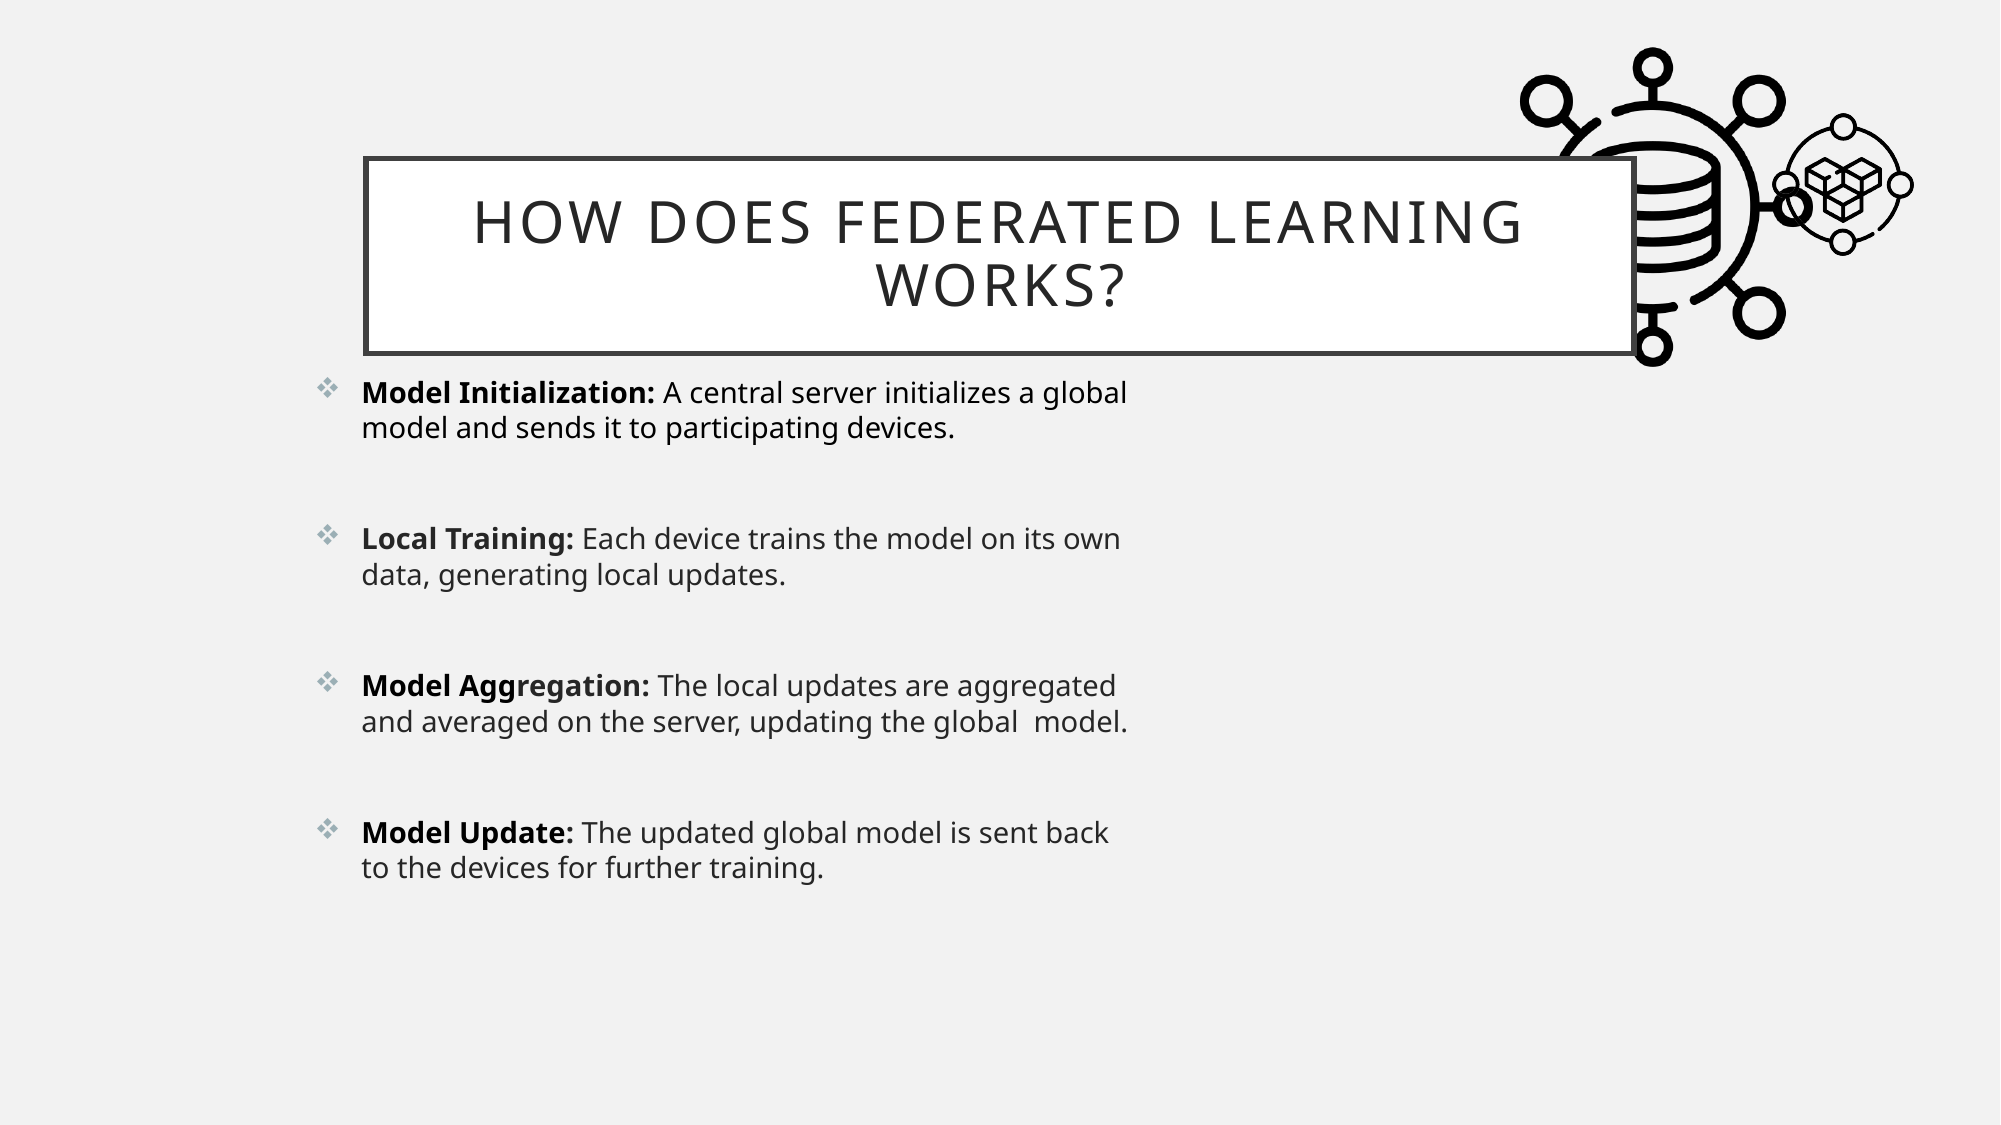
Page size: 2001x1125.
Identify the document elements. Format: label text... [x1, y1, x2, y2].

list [1492, 47, 1813, 367]
picture [1771, 113, 1914, 256]
title How does federated learning works? [363, 156, 1492, 356]
list Model Initialization: A central server initializes a global model and sends it to participating devices. Local Training: Each device trains the model on its own data, generating local updates. Model Aggregation: The local updates are aggregated and averaged on the server, updating the global model. Model Update: The updated global model is sent back to the devices for further training. [299, 366, 1150, 967]
